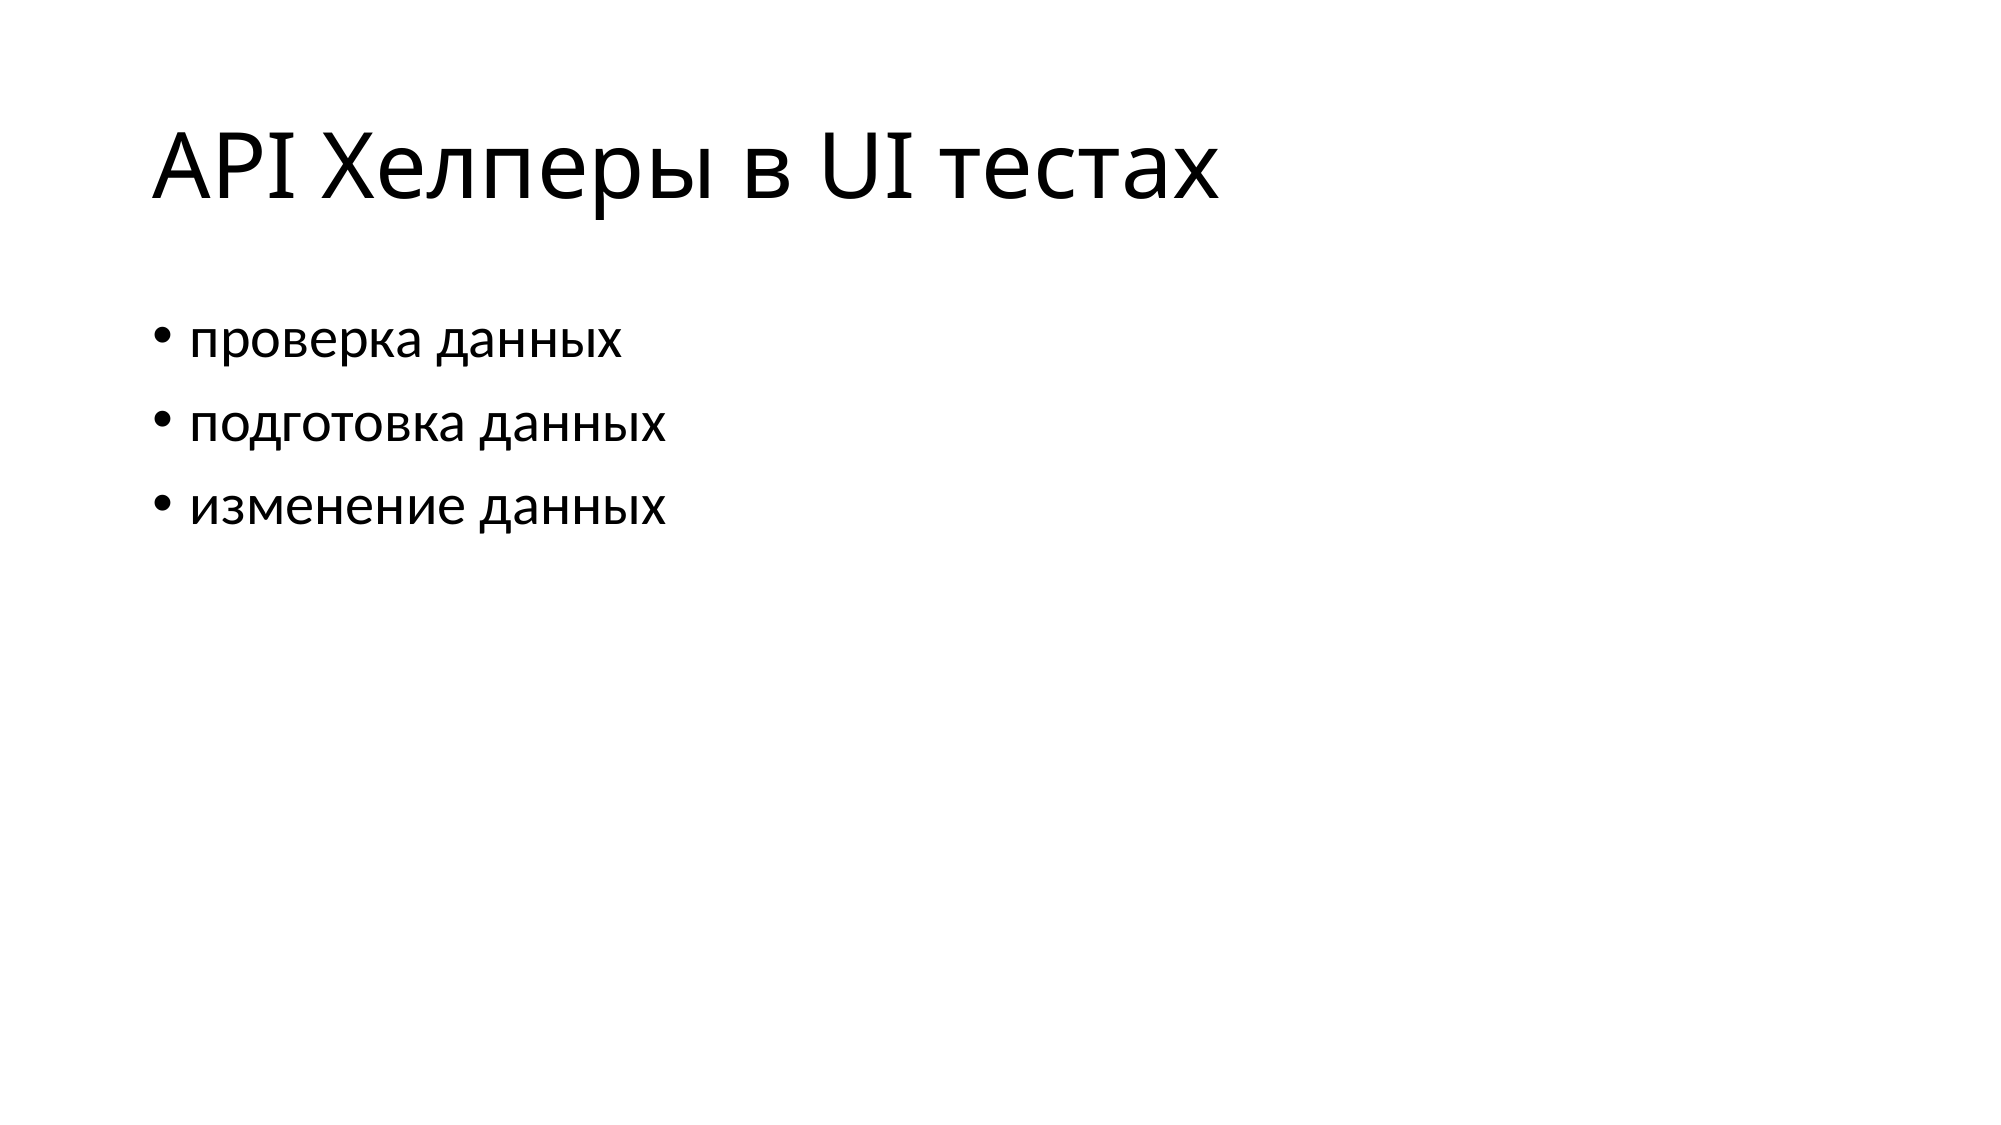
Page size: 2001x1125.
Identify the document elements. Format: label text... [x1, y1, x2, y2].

title API Хелперы в UI тестах [137, 59, 1863, 278]
list проверка данных подготовка данных изменение данных [137, 299, 1863, 1014]
